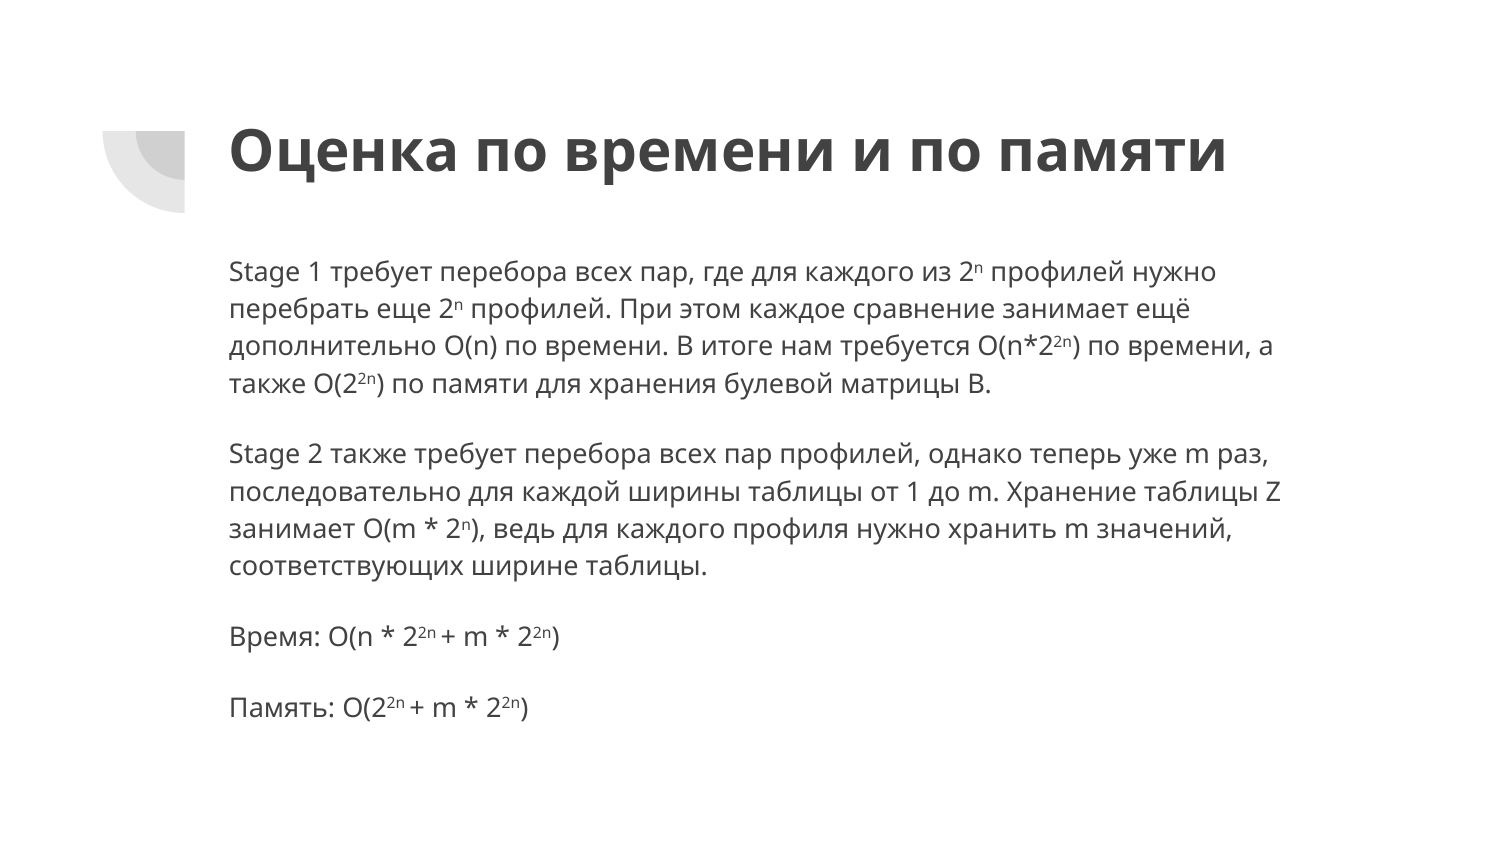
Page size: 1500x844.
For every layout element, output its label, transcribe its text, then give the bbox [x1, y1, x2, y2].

title Оценка по времени и по памяти [213, 98, 1368, 207]
list Stage 1 требует перебора всех пар, где для каждого из 2n профилей нужно перебрать еще 2n профилей. При этом каждое сравнение занимает ещё дополнительно O(n) по времени. В итоге нам требуется O(n*22n) по времени, а также O(22n) по памяти для хранения булевой матрицы B. Stage 2 также требует перебора всех пар профилей, однако теперь уже m раз, последовательно для каждой ширины таблицы от 1 до m. Хранение таблицы Z занимает O(m * 2n), ведь для каждого профиля нужно хранить m значений, соответствующих ширине таблицы. Время: O(n * 22n + m * 22n) Память: O(22n + m * 22n) [213, 234, 1368, 744]
